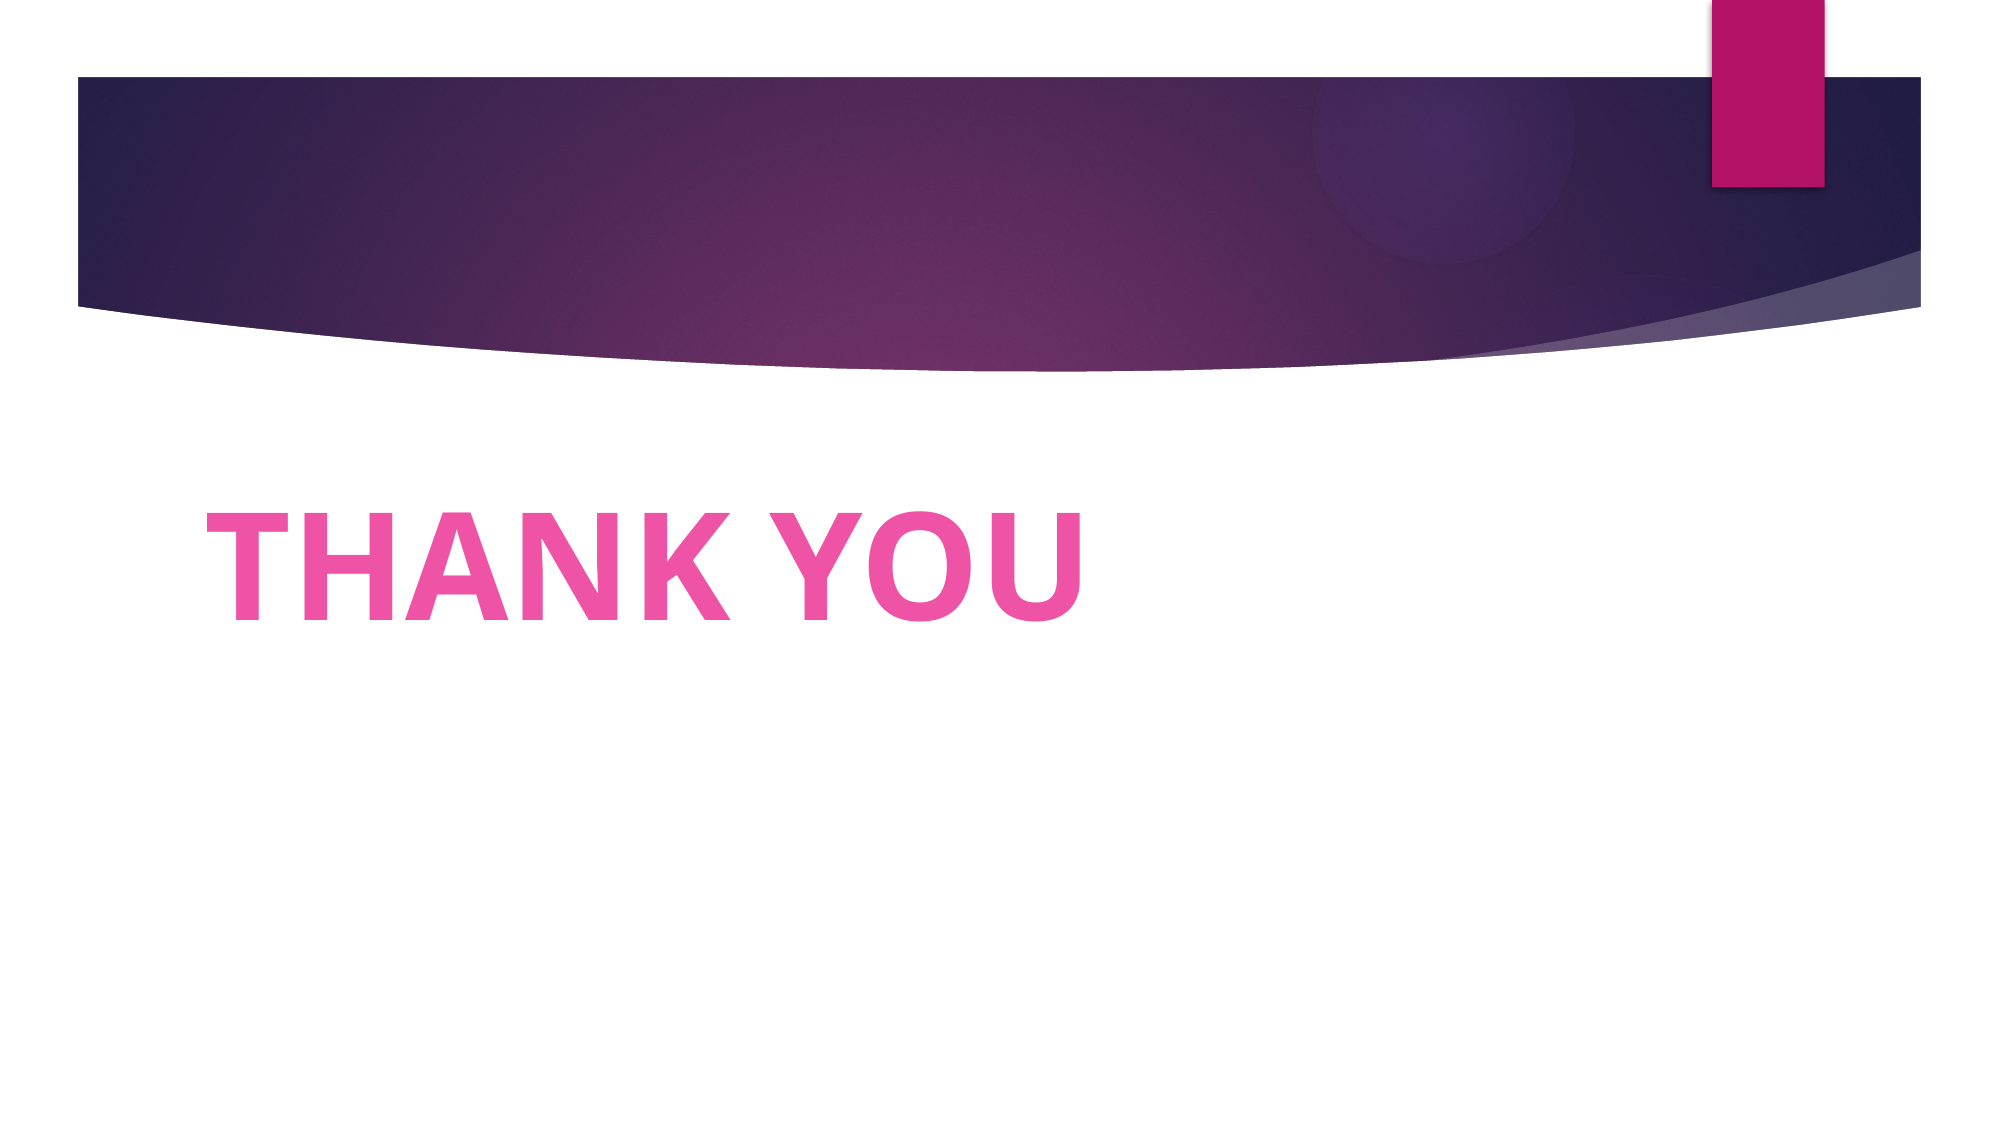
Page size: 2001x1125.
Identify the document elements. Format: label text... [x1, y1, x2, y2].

list THANK YOU [189, 462, 1638, 988]
